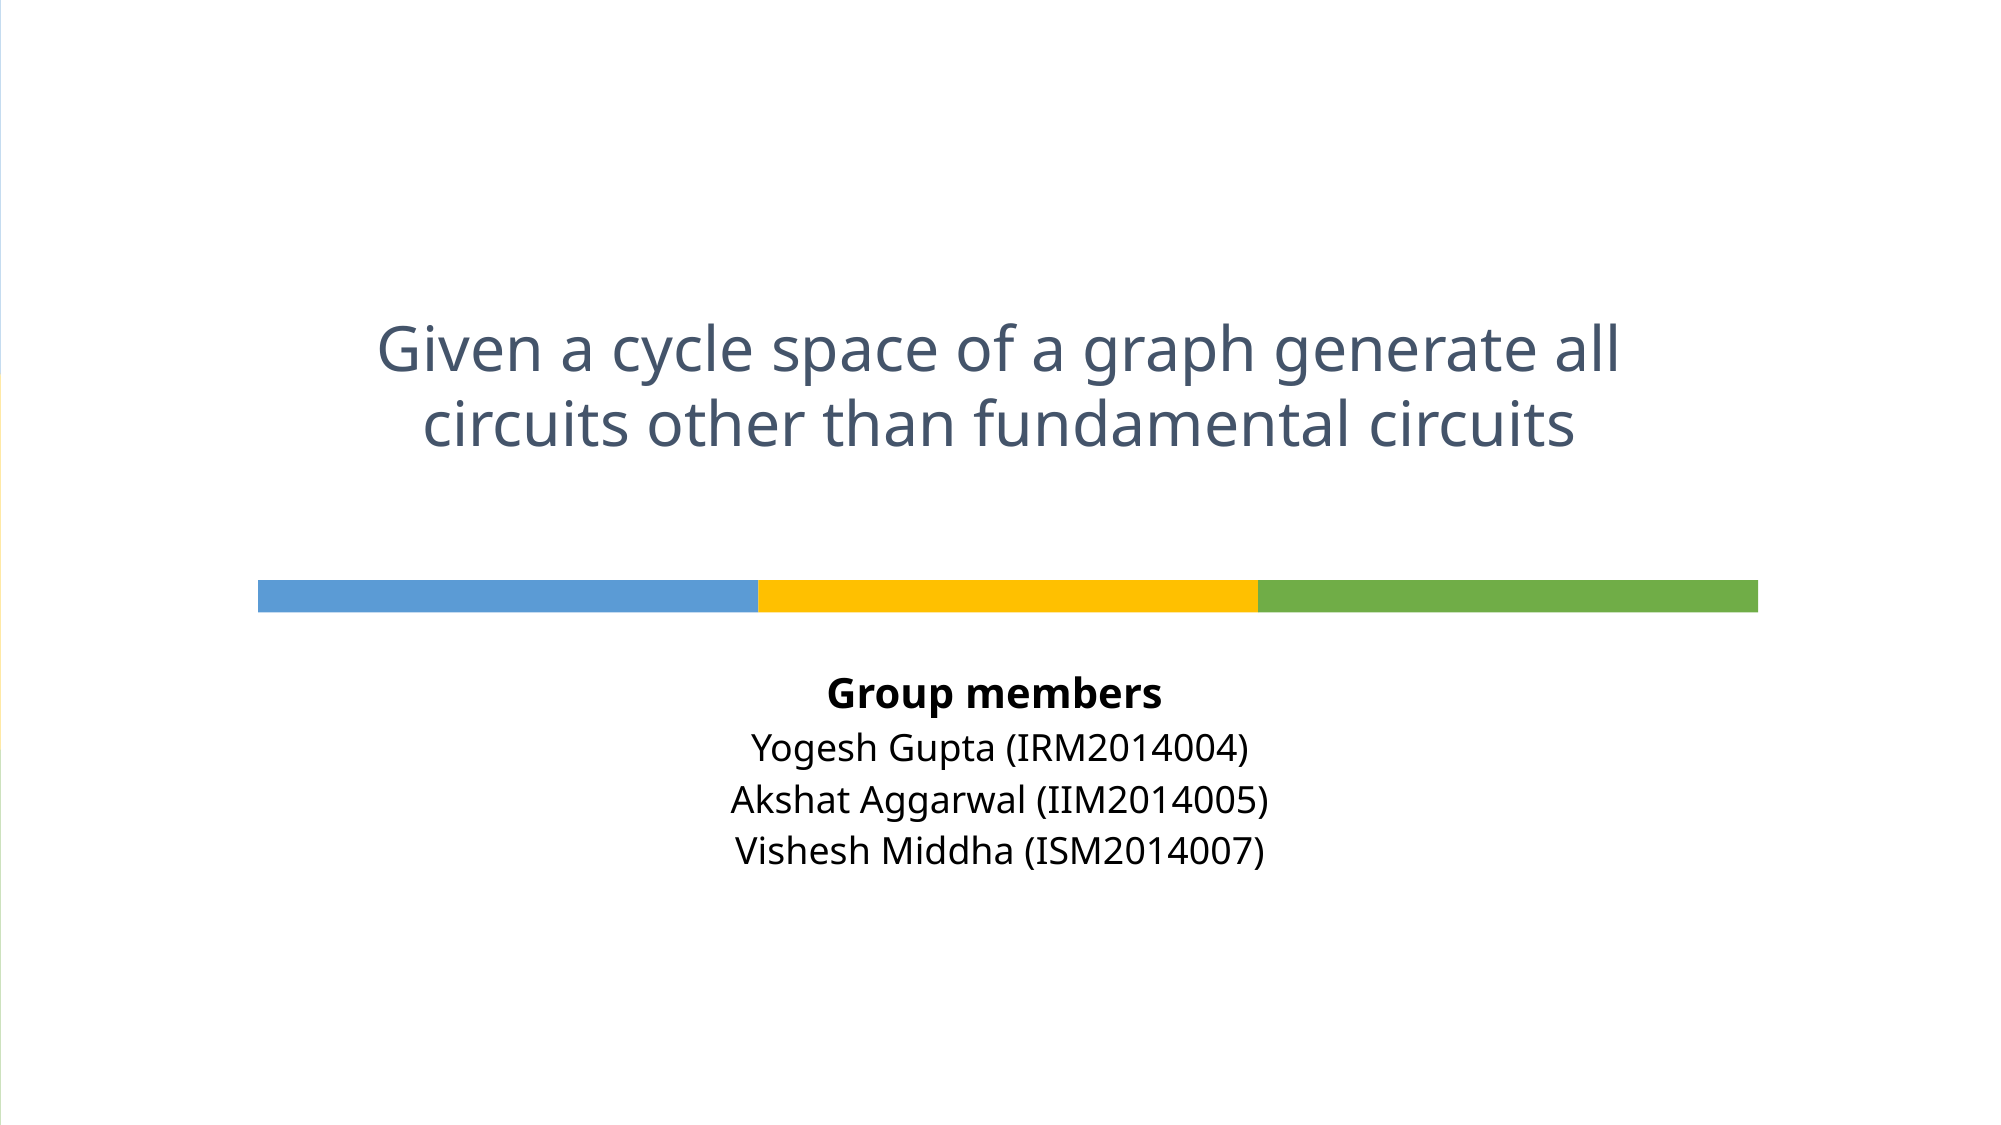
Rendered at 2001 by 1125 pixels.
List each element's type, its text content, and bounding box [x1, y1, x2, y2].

title Given a cycle space of a graph generate all circuits other than fundamental circuits [249, 149, 1750, 542]
subtitle Group members Yogesh Gupta (IRM2014004) Akshat Aggarwal (IIM2014005) Vishesh Middha (ISM2014007) [249, 665, 1750, 937]
